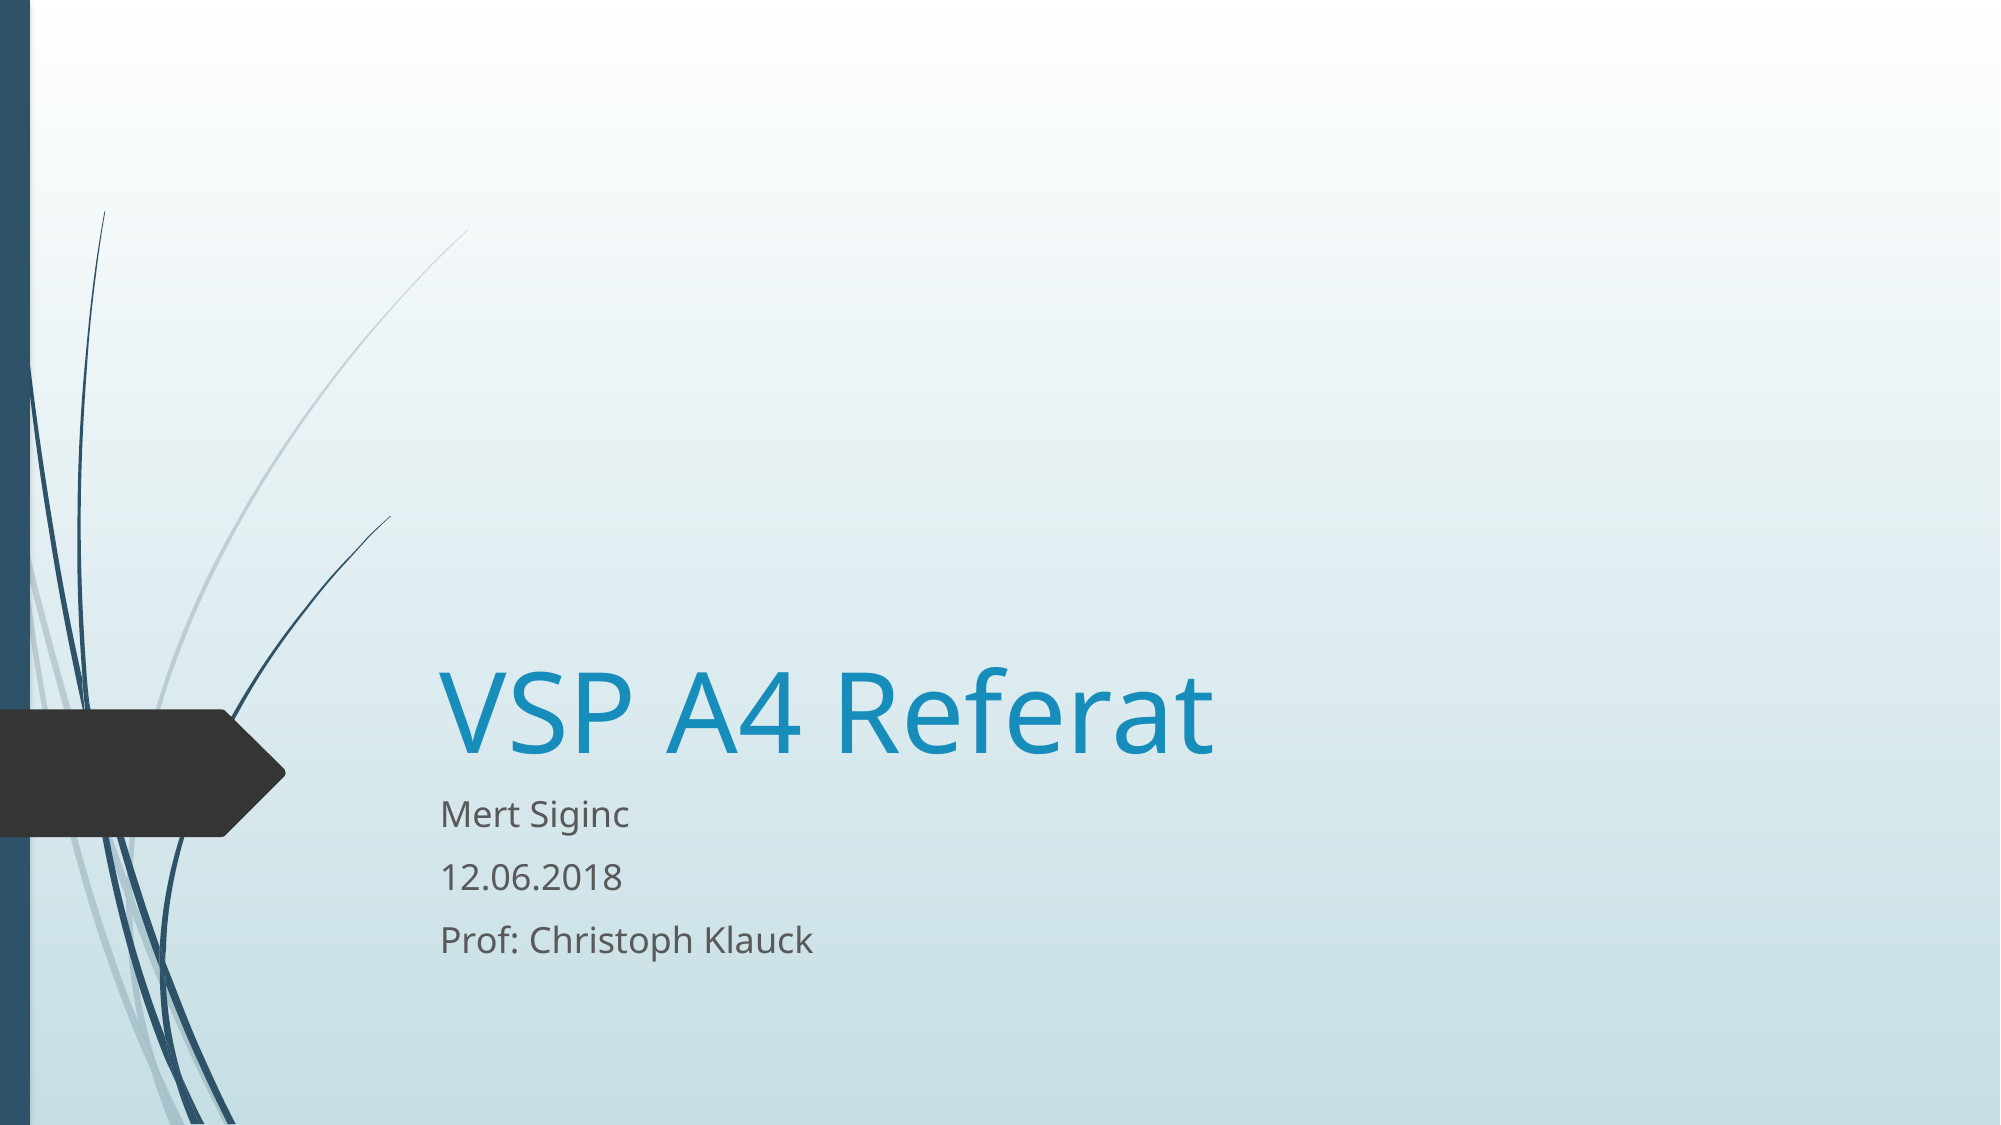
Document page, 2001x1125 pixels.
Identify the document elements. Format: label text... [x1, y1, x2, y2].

title VSP A4 Referat [424, 412, 1888, 783]
subtitle Mert Siginc 12.06.2018 Prof: Christoph Klauck [424, 783, 1888, 969]
